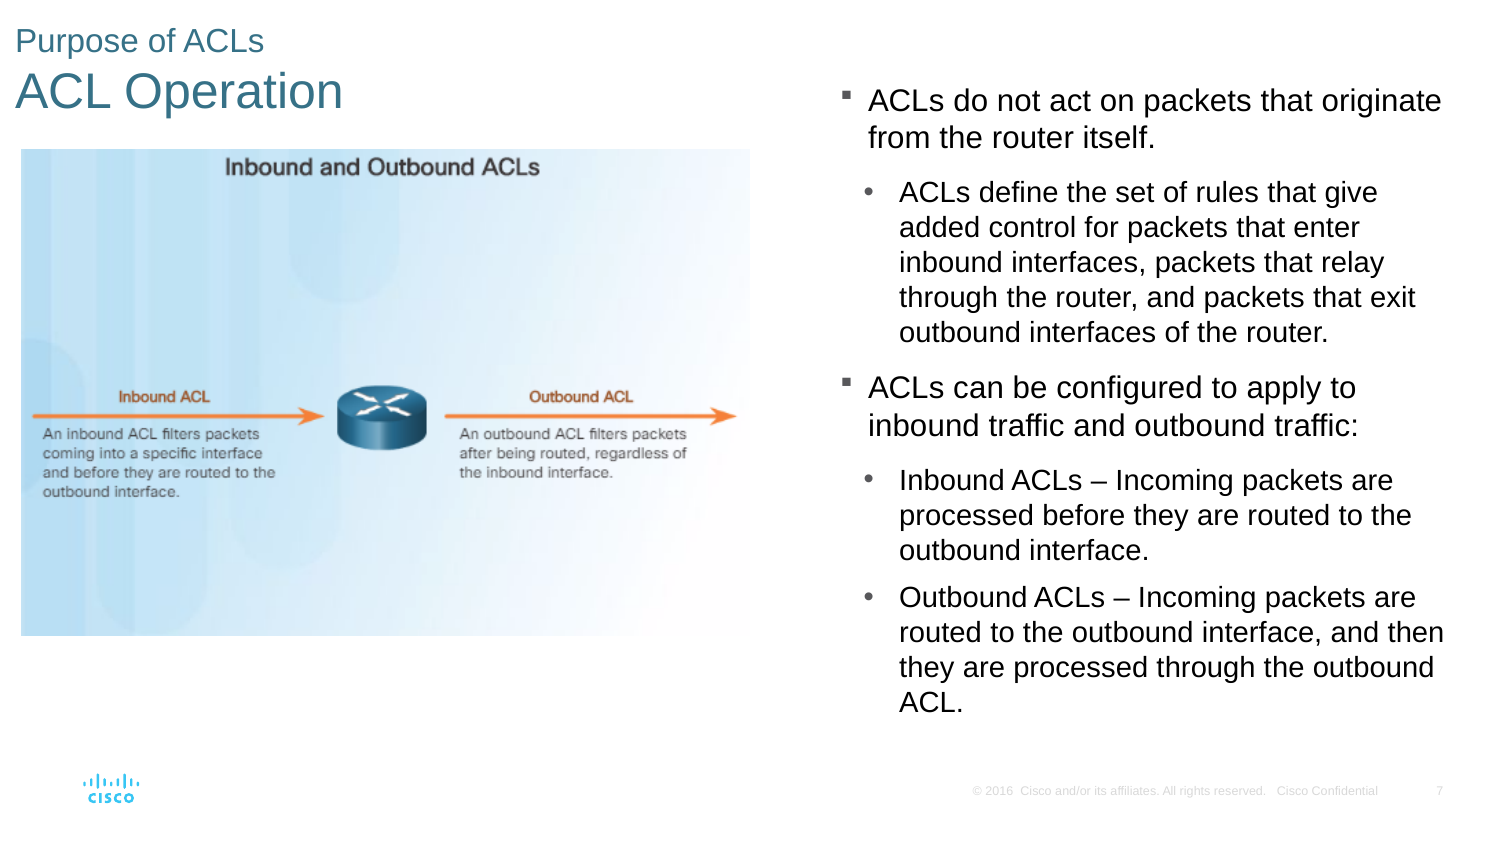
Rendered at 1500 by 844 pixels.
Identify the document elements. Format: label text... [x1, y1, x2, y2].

title Purpose of ACLs ACL Operation [0, 6, 847, 131]
picture [21, 149, 750, 636]
list ACLs do not act on packets that originate from the router itself. ACLs define the set of rules that give added control for packets that enter inbound interfaces, packets that relay through the router, and packets that exit outbound interfaces of the router. ACLs can be configured to apply to inbound traffic and outbound traffic: Inbound ACLs – Incoming packets are processed before they are routed to the outbound interface. Outbound ACLs – Incoming packets are routed to the outbound interface, and then they are processed through the outbound ACL. [825, 72, 1492, 738]
